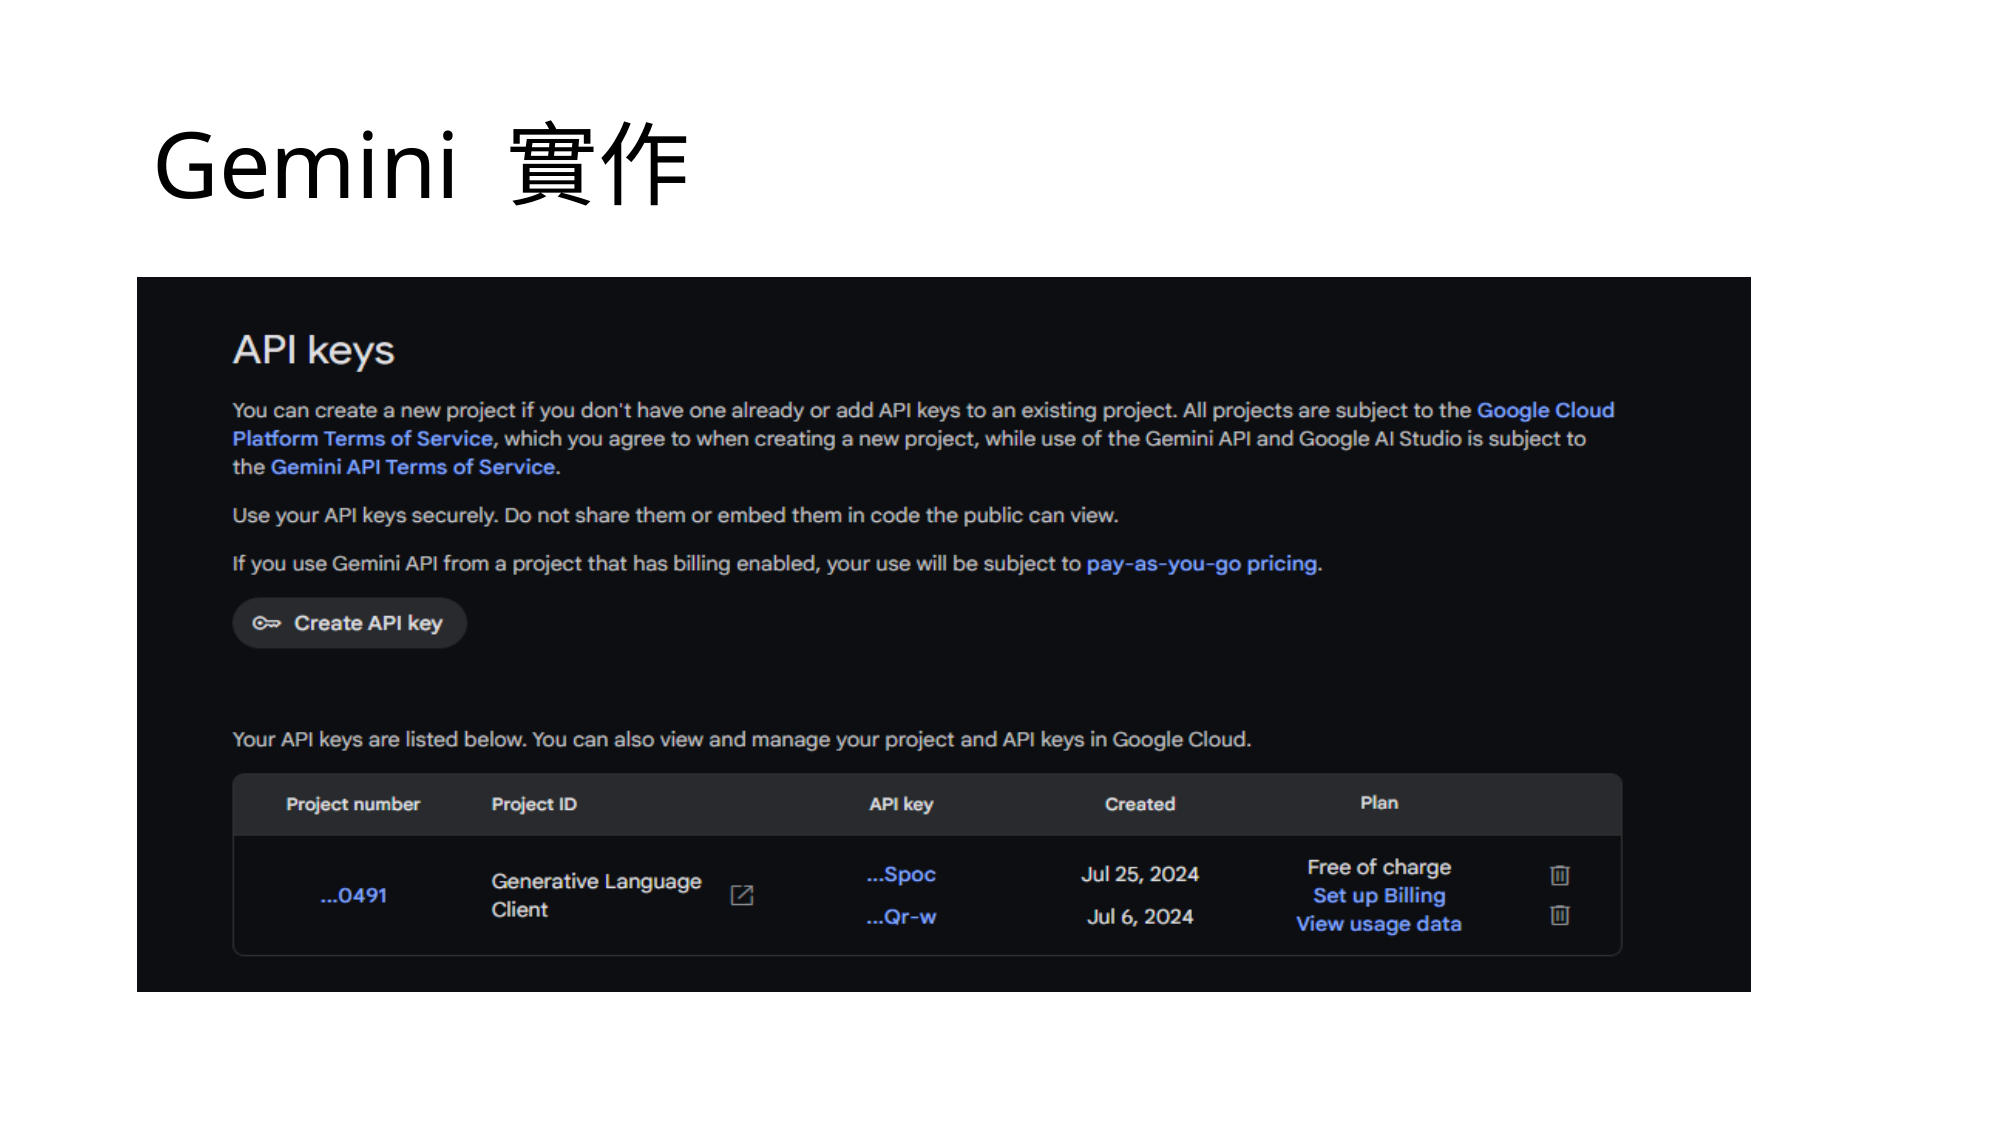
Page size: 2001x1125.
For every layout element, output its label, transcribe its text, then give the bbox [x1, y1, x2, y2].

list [137, 277, 1751, 992]
title Gemini 實作 [137, 59, 1863, 278]
